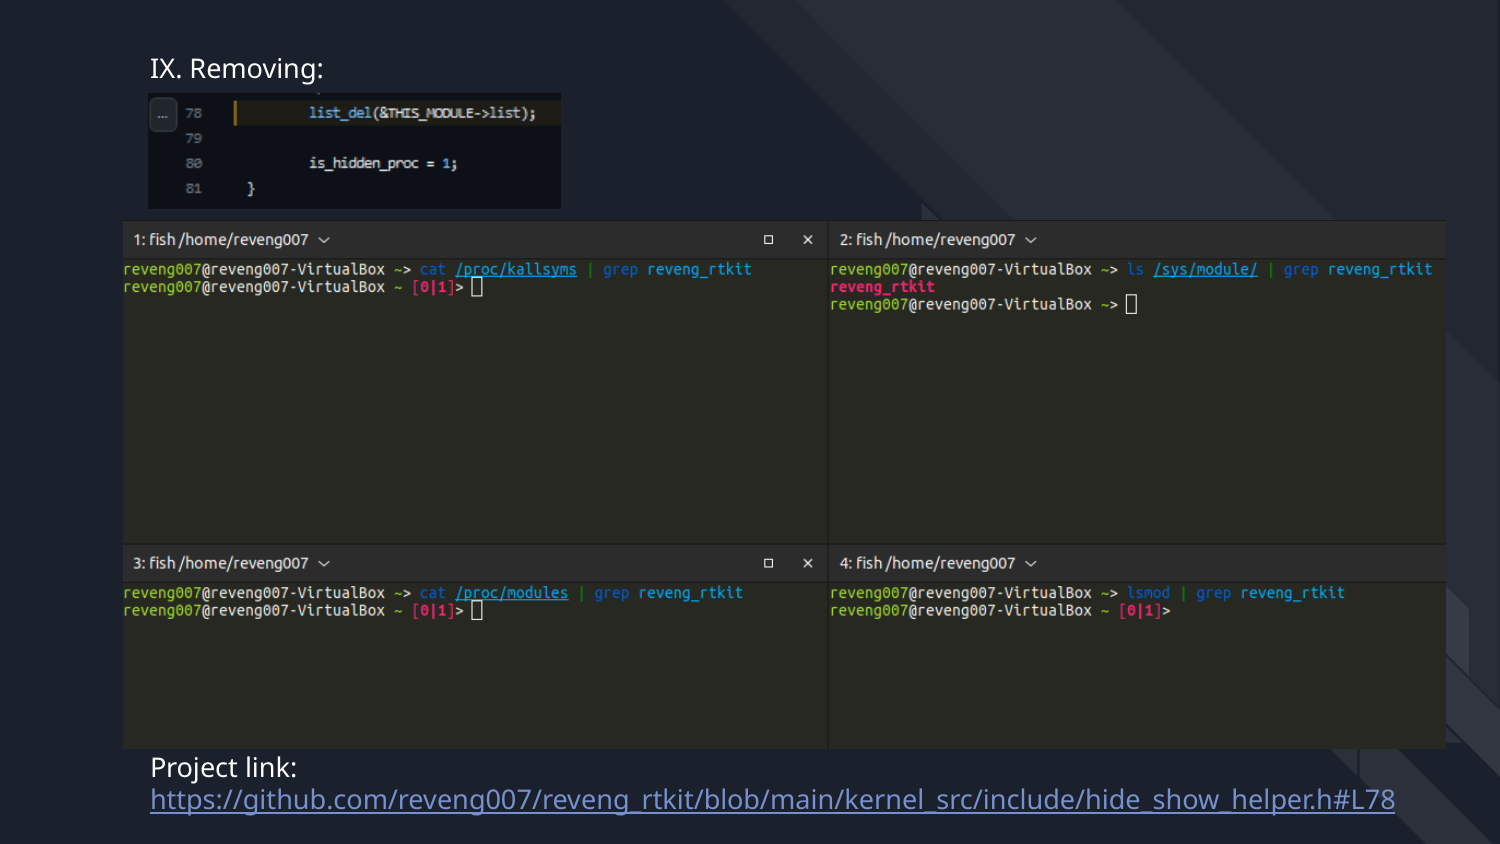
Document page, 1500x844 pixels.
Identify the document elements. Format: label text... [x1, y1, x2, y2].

text_box Project link: https://github.com/reveng007/reveng_rtkit/blob/main/kernel_src/include/hide_show_helper.h#L78 [135, 753, 1448, 835]
title IX. Removing: [135, 19, 1434, 218]
picture [123, 219, 1446, 749]
picture [147, 92, 561, 209]
